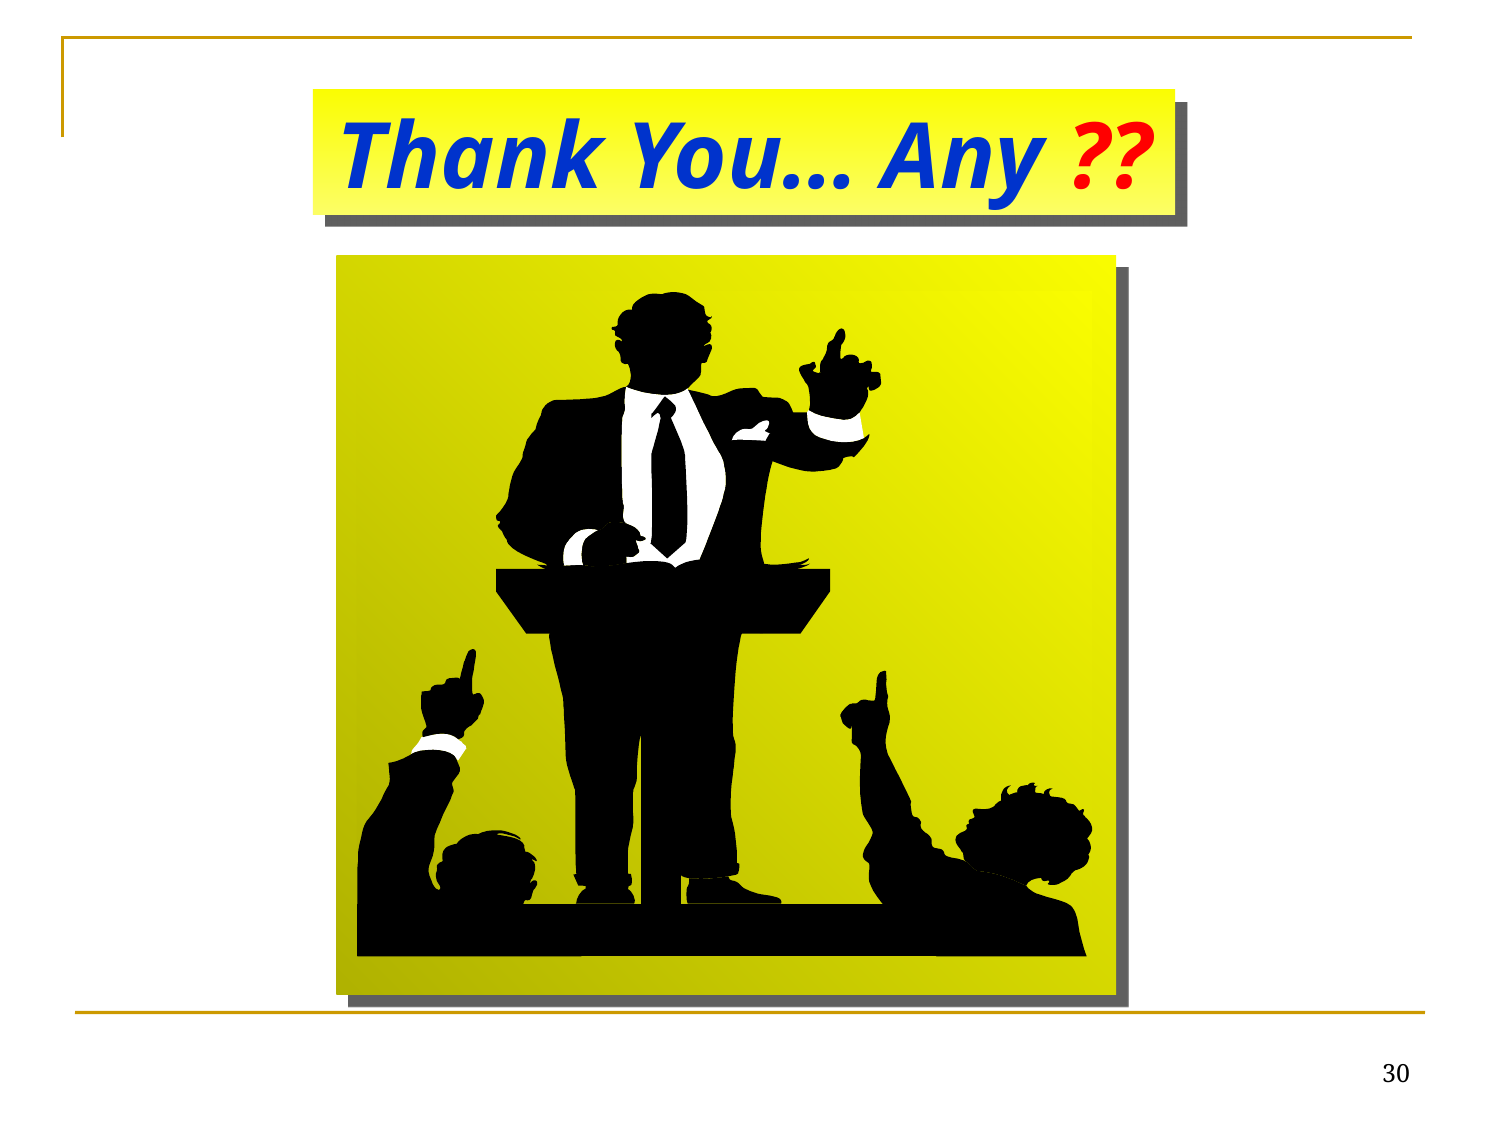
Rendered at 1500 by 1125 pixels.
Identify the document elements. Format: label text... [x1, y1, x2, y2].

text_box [336, 255, 1117, 996]
text_box Thank You… Any ?? [312, 89, 1176, 215]
slide_number 30 [1074, 1023, 1426, 1100]
